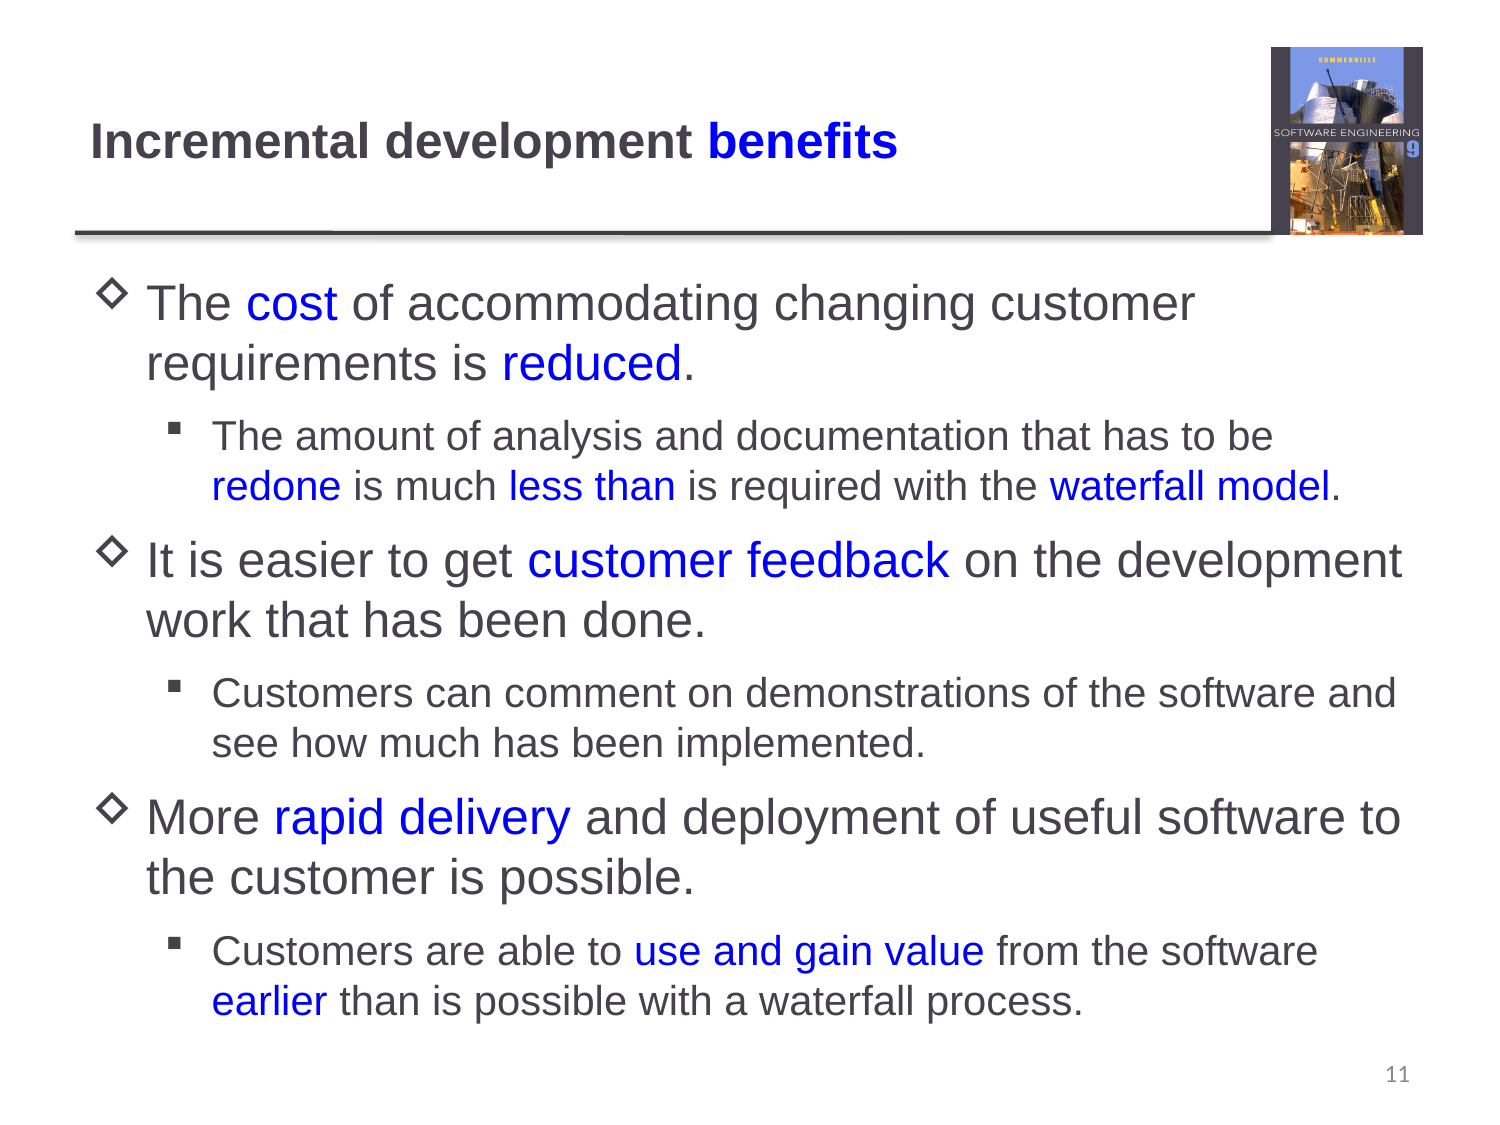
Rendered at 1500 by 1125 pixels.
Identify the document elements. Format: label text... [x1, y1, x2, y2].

picture [1272, 47, 1423, 235]
title Incremental development benefits [74, 44, 1272, 233]
list The cost of accommodating changing customer requirements is reduced. The amount of analysis and documentation that has to be redone is much less than is required with the waterfall model. It is easier to get customer feedback on the development work that has been done. Customers can comment on demonstrations of the software and see how much has been implemented. More rapid delivery and deployment of useful software to the customer is possible. Customers are able to use and gain value from the software earlier than is possible with a waterfall process. [75, 262, 1425, 1043]
slide_number 11 [1074, 1042, 1425, 1103]
